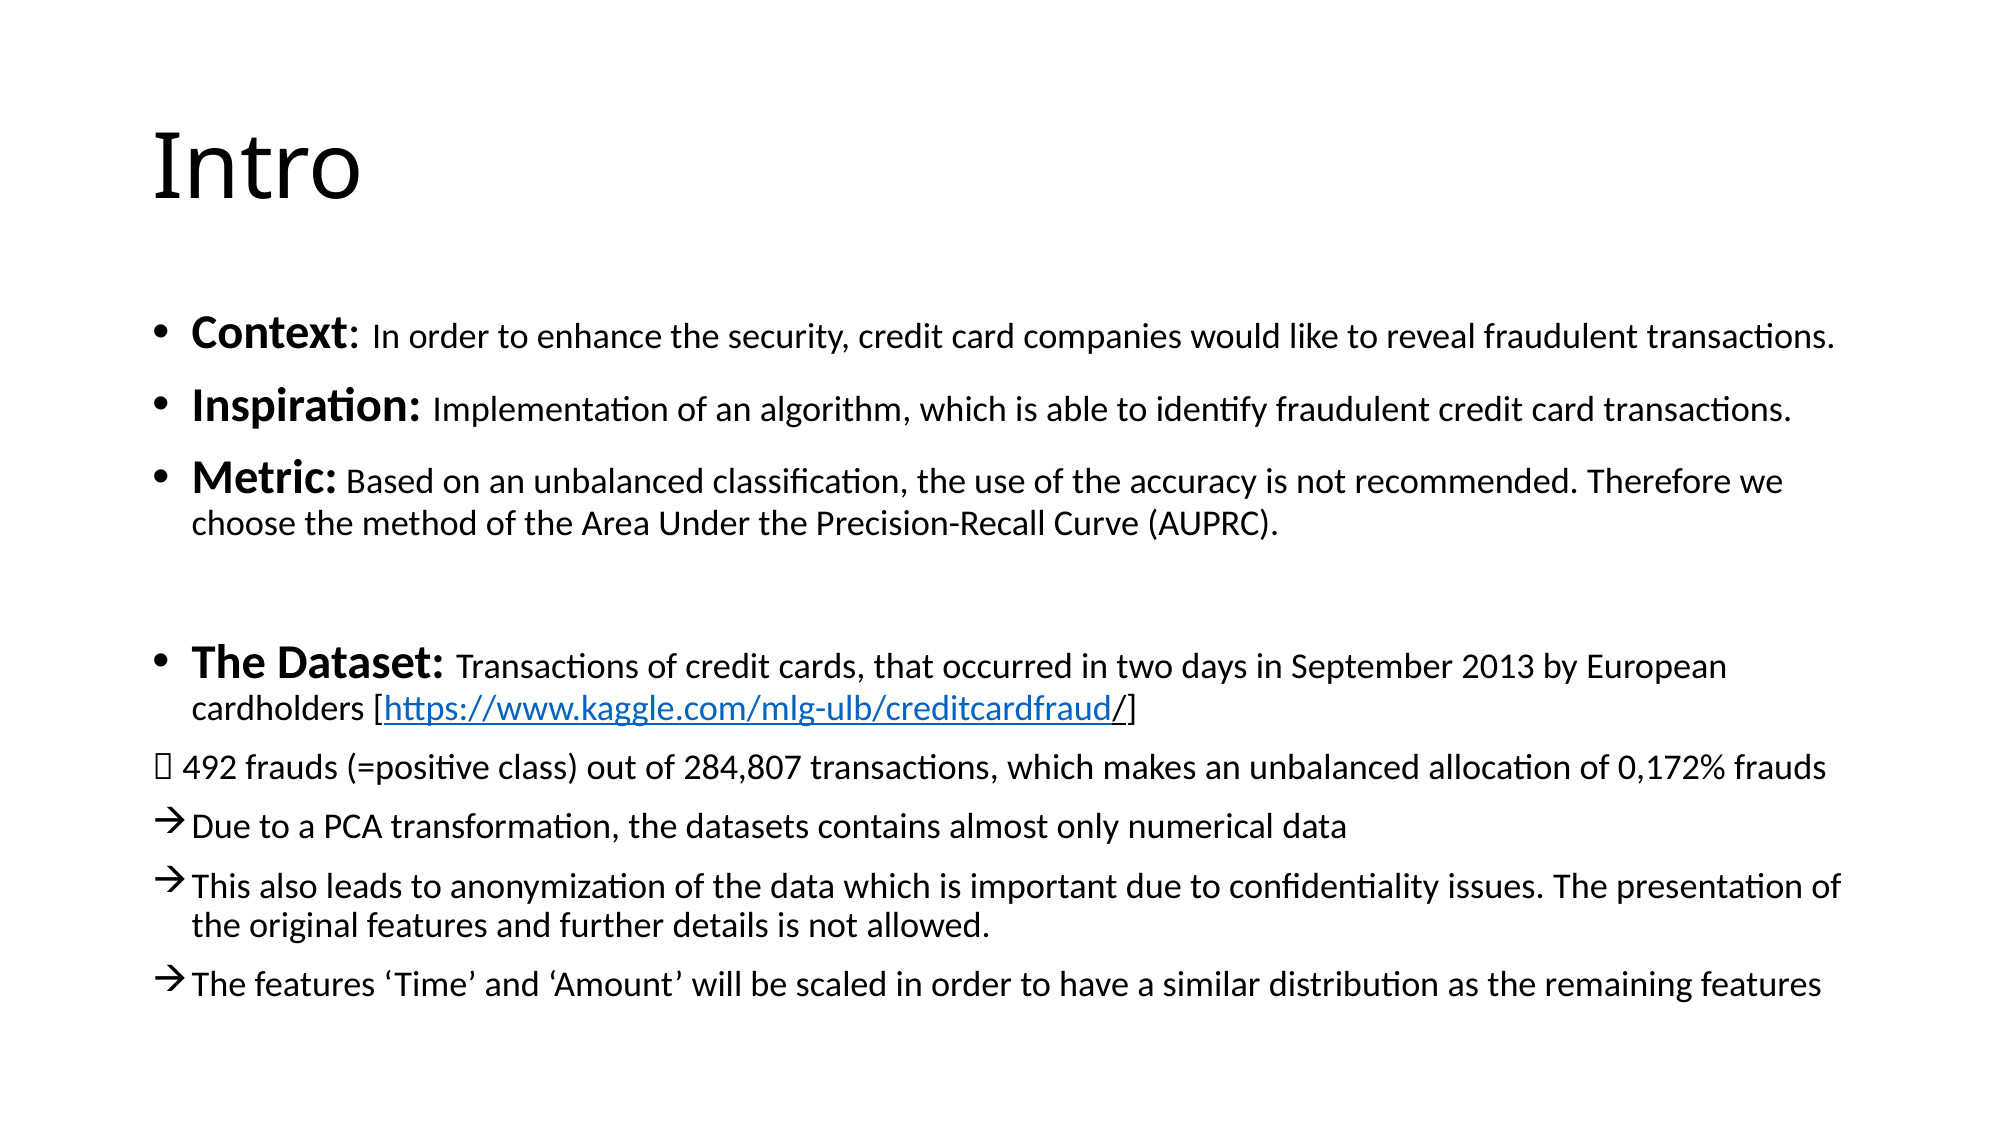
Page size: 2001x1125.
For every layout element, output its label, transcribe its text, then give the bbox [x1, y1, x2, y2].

title Intro [137, 59, 1863, 278]
list Context: In order to enhance the security, credit card companies would like to reveal fraudulent transactions. Inspiration: Implementation of an algorithm, which is able to identify fraudulent credit card transactions. Metric: Based on an unbalanced classification, the use of the accuracy is not recommended. Therefore we choose the method of the Area Under the Precision-Recall Curve (AUPRC). The Dataset: Transactions of credit cards, that occurred in two days in September 2013 by European cardholders [https://www.kaggle.com/mlg-ulb/creditcardfraud/]  492 frauds (=positive class) out of 284,807 transactions, which makes an unbalanced allocation of 0,172% frauds Due to a PCA transformation, the datasets contains almost only numerical data This also leads to anonymization of the data which is important due to confidentiality issues. The presentation of the original features and further details is not allowed. The features ‘Time’ and ‘Amount’ will be scaled in order to have a similar distribution as the remaining features [137, 299, 1863, 1032]
